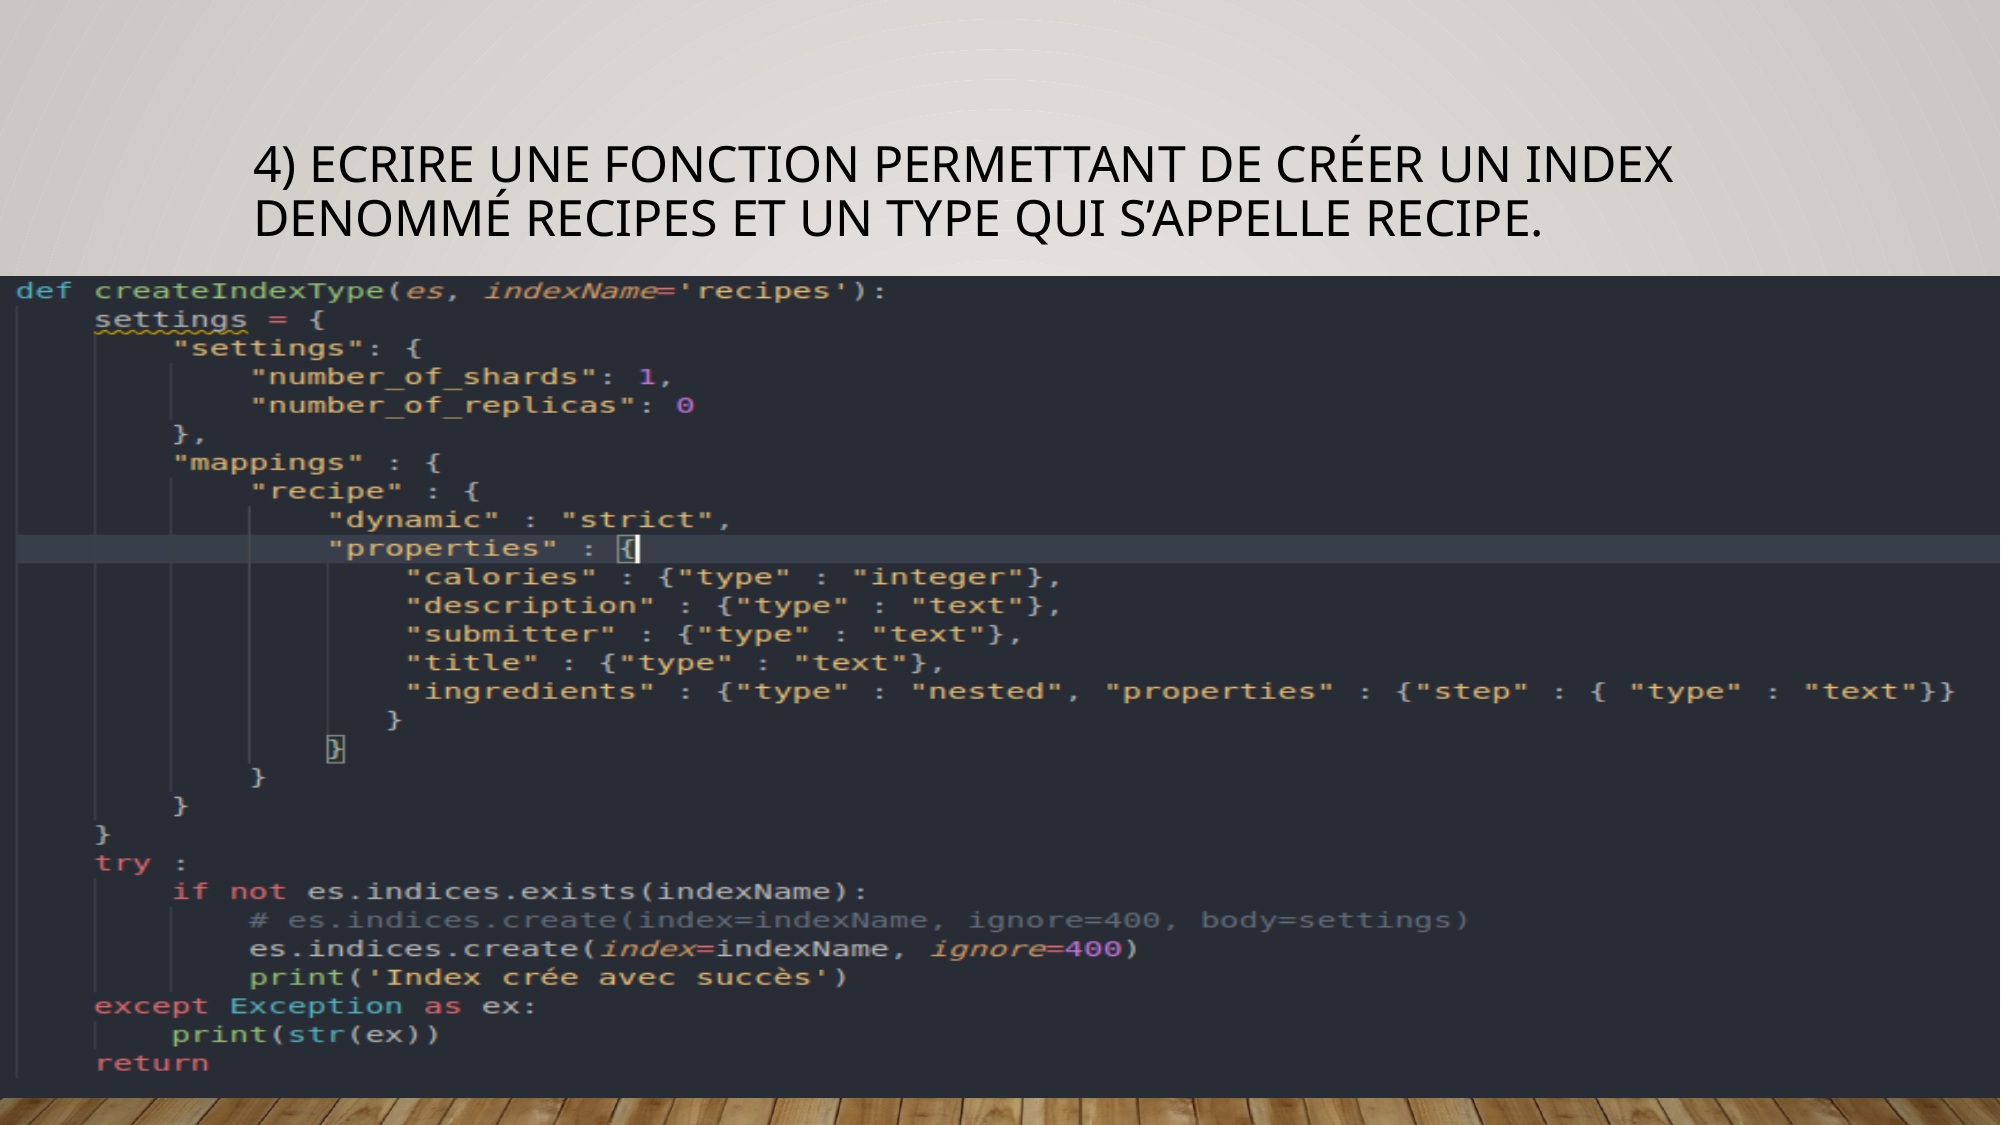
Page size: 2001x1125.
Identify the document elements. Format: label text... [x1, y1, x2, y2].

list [0, 276, 2000, 1099]
title 4) Ecrire une fonction permettant de créer un index denommé recipes et un type qui s’appelle recipe. [238, 131, 1814, 276]
picture [0, 1099, 2000, 1125]
